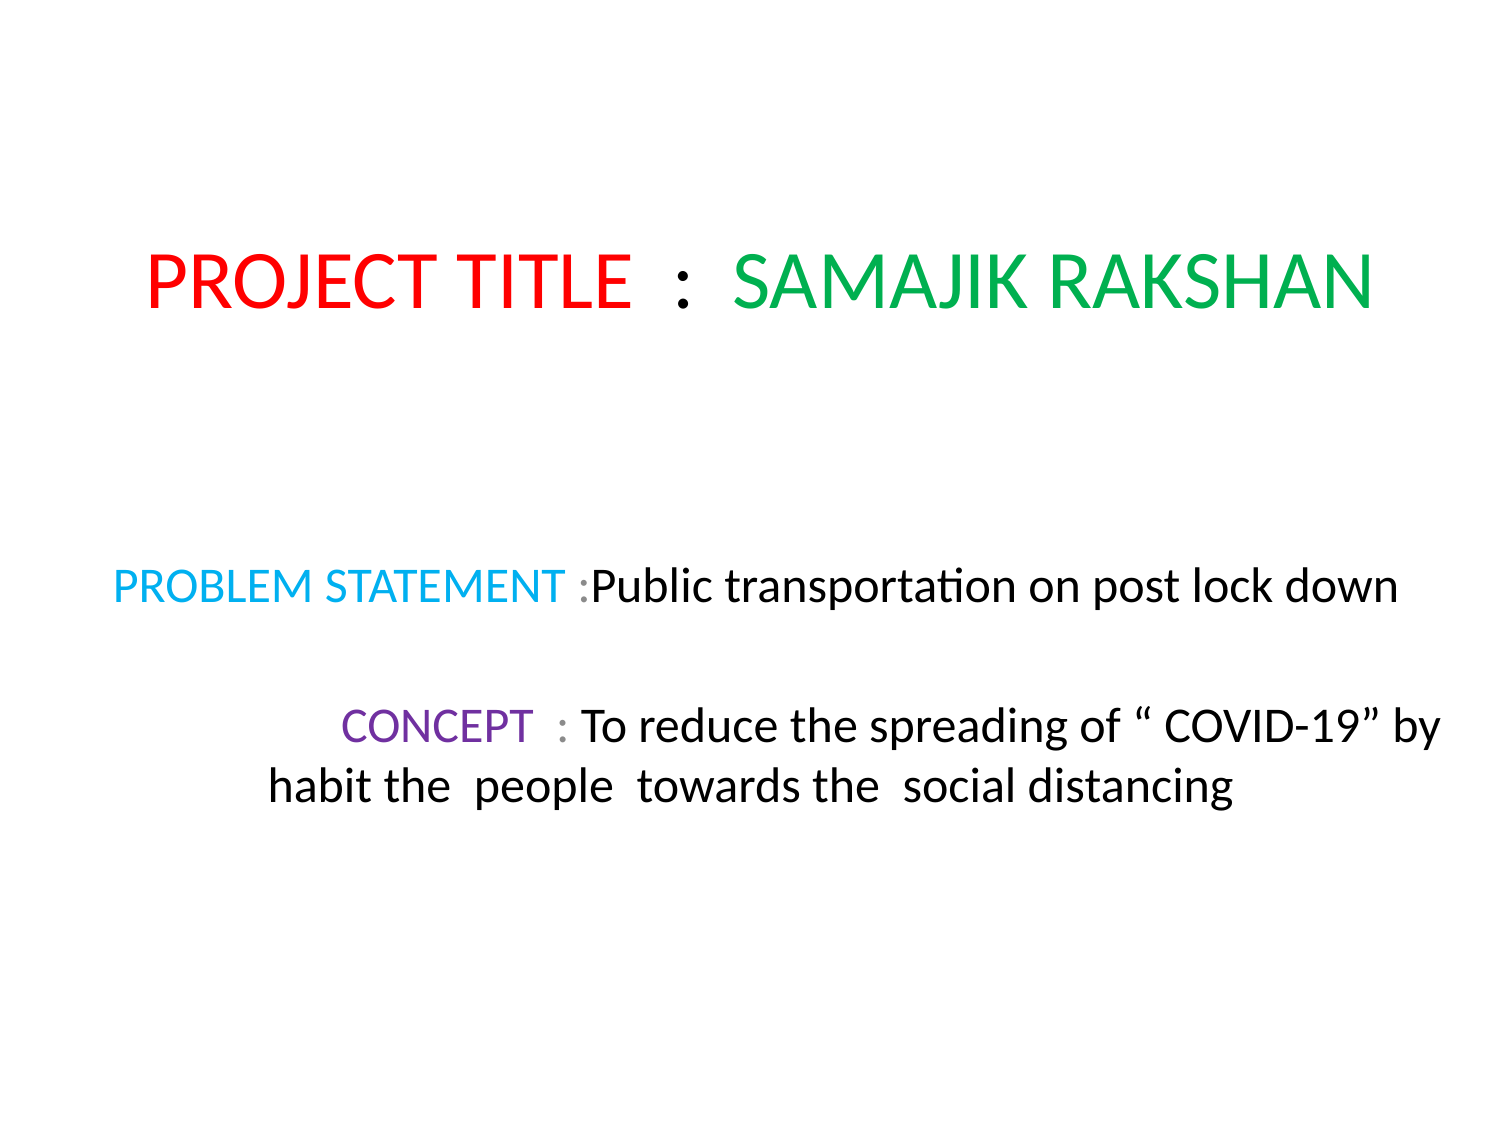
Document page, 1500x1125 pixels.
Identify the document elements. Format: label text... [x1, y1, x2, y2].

subtitle PROBLEM STATEMENT :Public transportation on post lock down CONCEPT : To reduce the spreading of “ COVID-19” by habit the people towards the social distancing [37, 474, 1475, 1050]
title PROJECT TITLE : SAMAJIK RAKSHAN [62, 50, 1438, 474]
